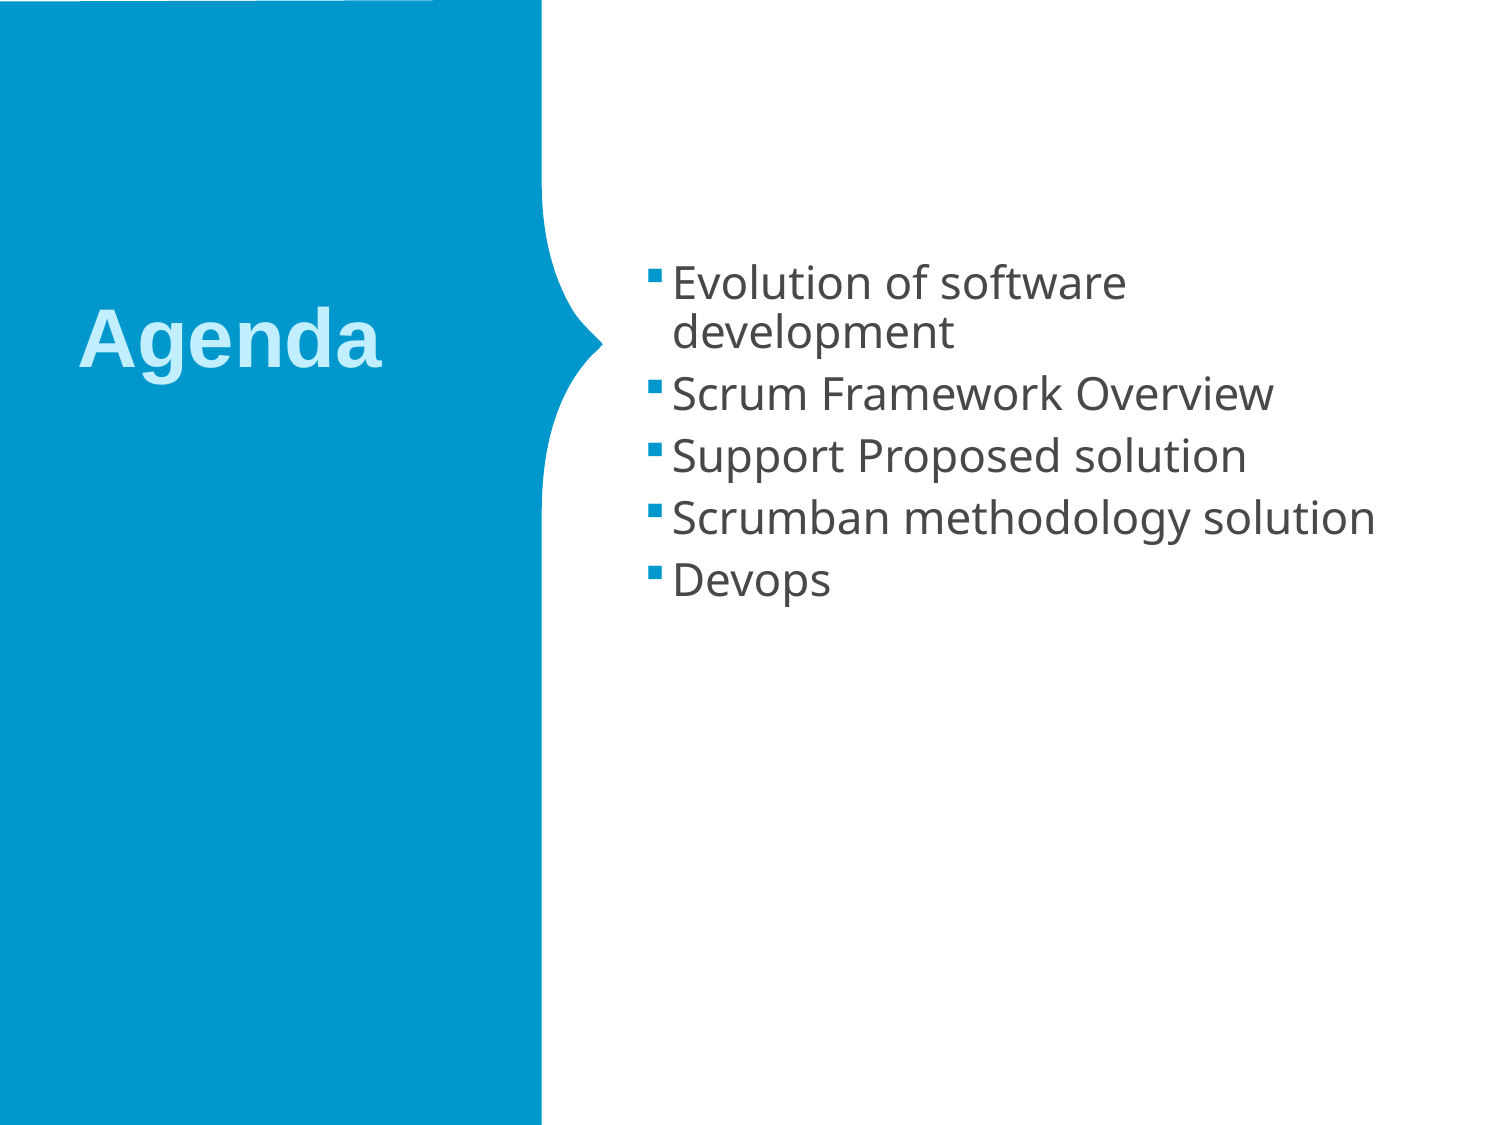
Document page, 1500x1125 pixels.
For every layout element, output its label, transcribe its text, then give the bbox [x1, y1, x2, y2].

list Evolution of software development Scrum Framework Overview Support Proposed solution Scrumban methodology solution Devops [626, 248, 1432, 1034]
title Agenda [47, 157, 521, 527]
